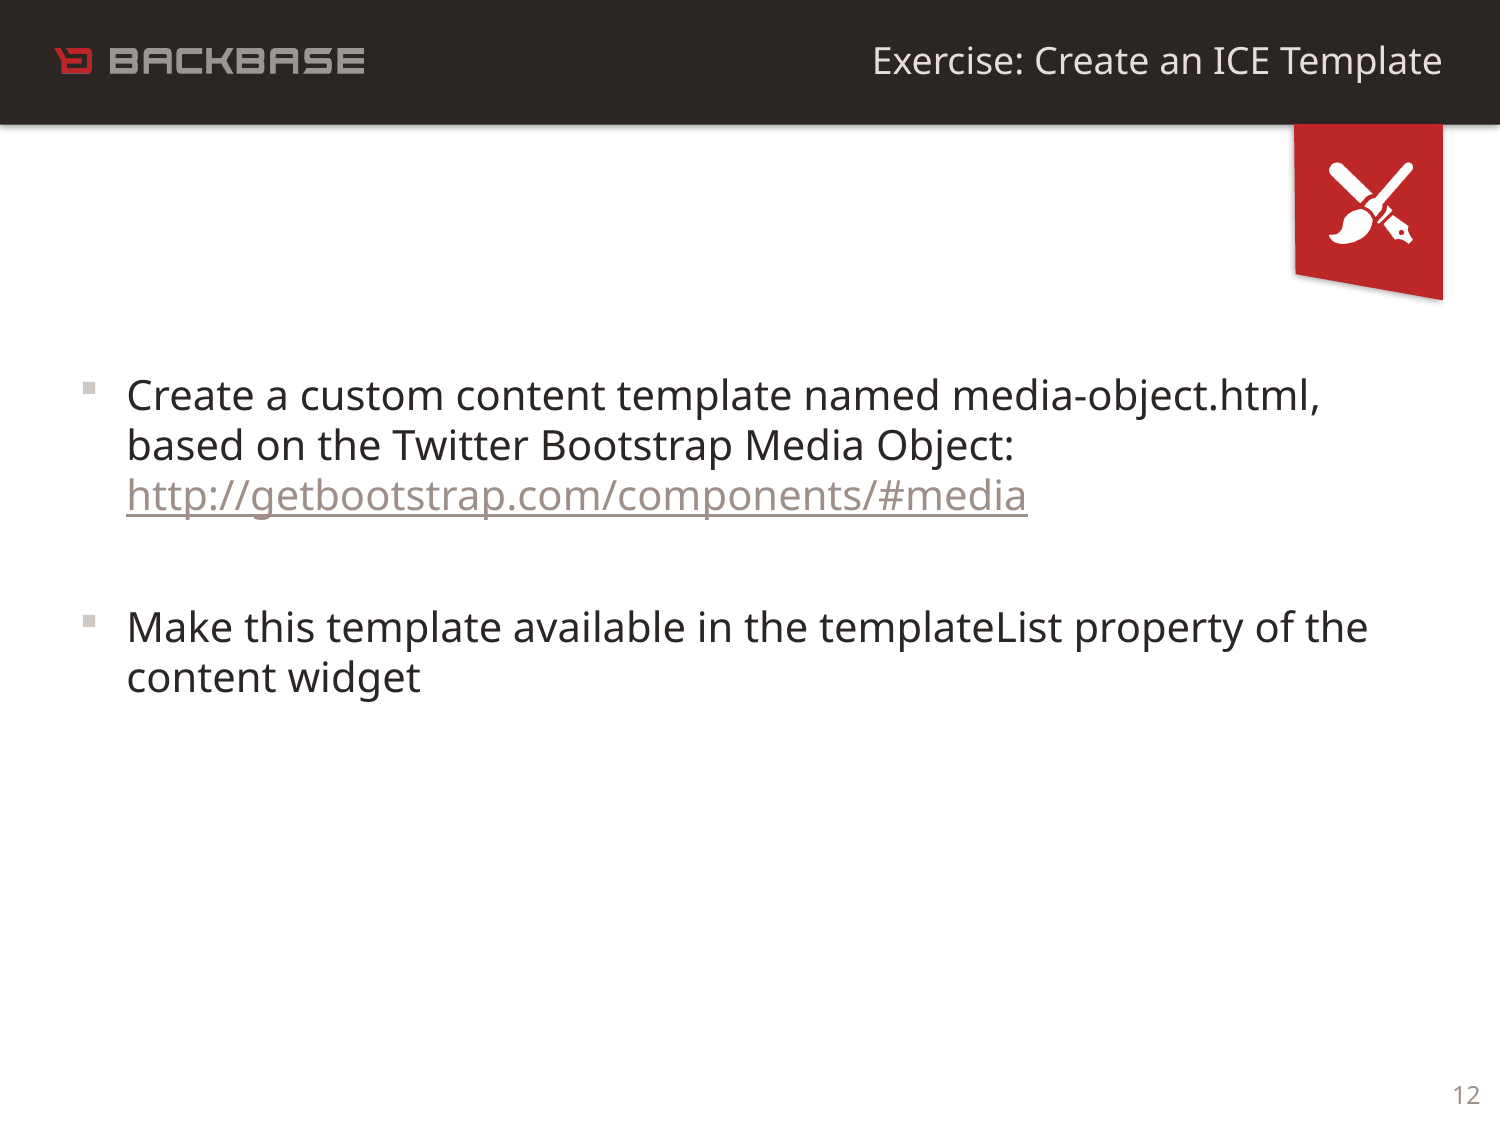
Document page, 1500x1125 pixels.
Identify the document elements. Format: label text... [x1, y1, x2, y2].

text_box Create a custom content template named media-object.html, based on the Twitter Bootstrap Media Object: http://getbootstrap.com/components/#media Make this template available in the templateList property of the content widget [64, 361, 1459, 709]
list Exercise: Create an ICE Template [431, 29, 1459, 91]
slide_number 12 [1221, 1076, 1496, 1118]
picture [54, 48, 364, 74]
picture [1329, 161, 1413, 245]
